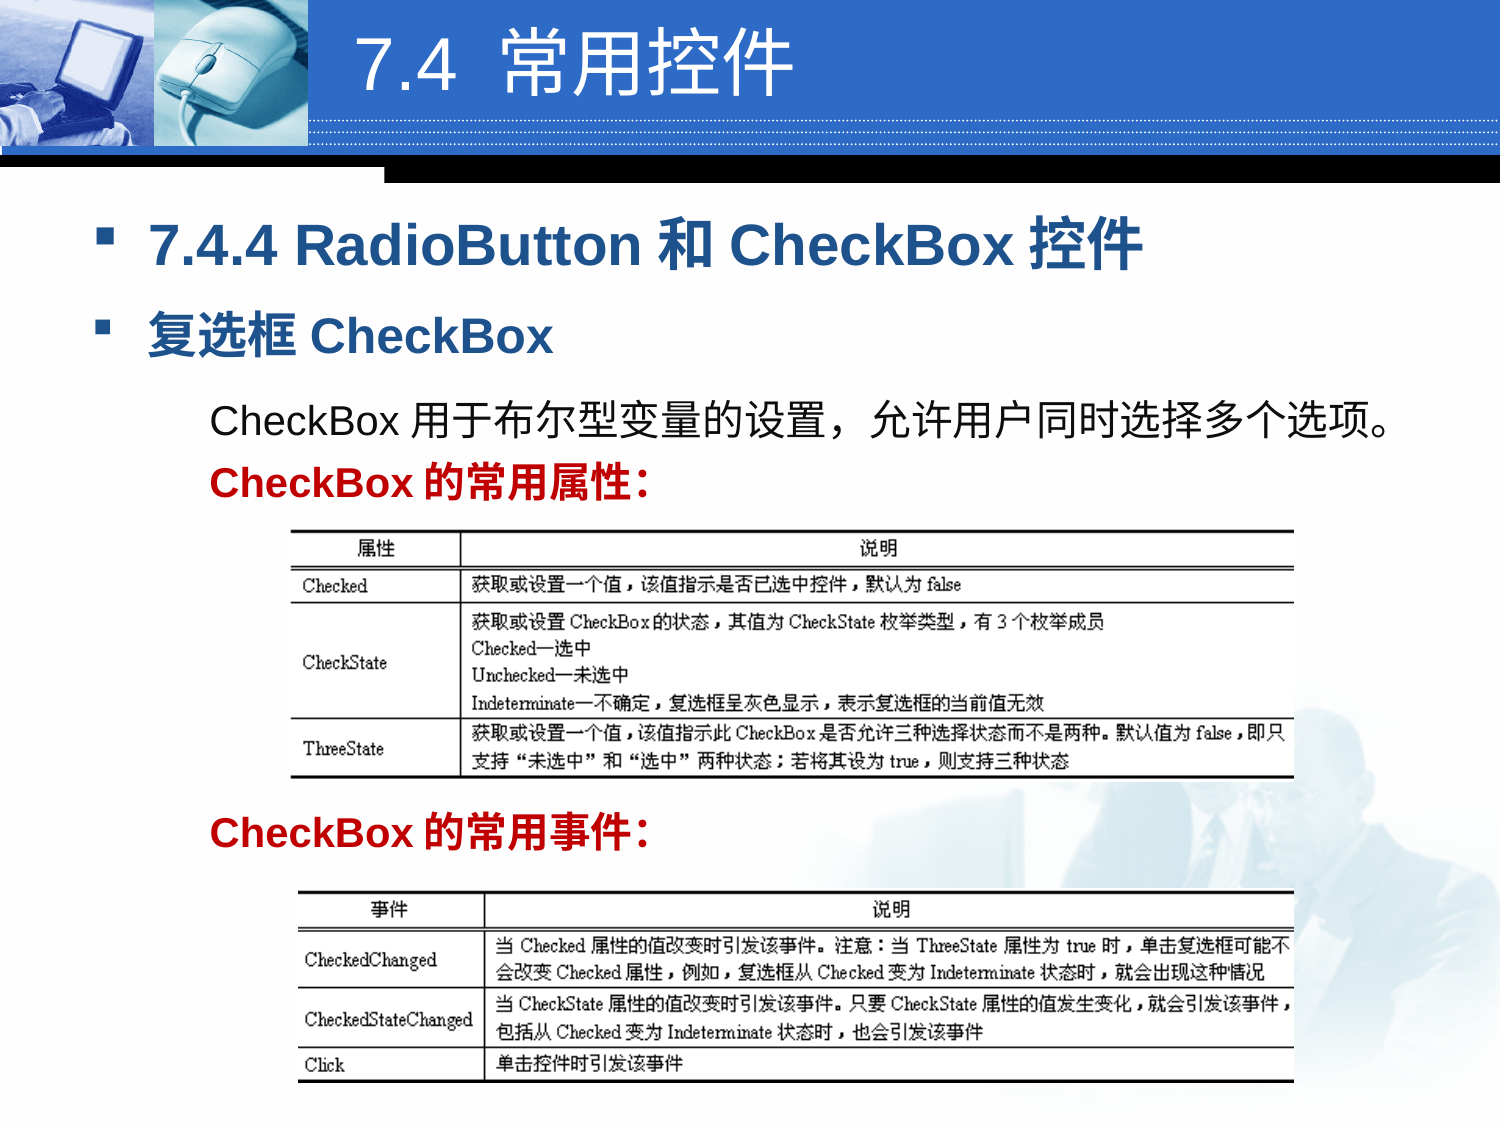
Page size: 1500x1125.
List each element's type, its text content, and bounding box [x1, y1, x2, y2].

list 7.4.4 RadioButton和CheckBox控件 [76, 208, 1427, 279]
title 7.4 常用控件 [338, 16, 1376, 105]
picture [0, 0, 308, 155]
text_box 复选框CheckBox [76, 302, 1365, 398]
text_box CheckBox的常用事件： [194, 798, 857, 864]
picture [0, 167, 1500, 1125]
text_box CheckBox用于布尔型变量的设置，允许用户同时选择多个选项。 CheckBox的常用属性： [194, 386, 1459, 514]
